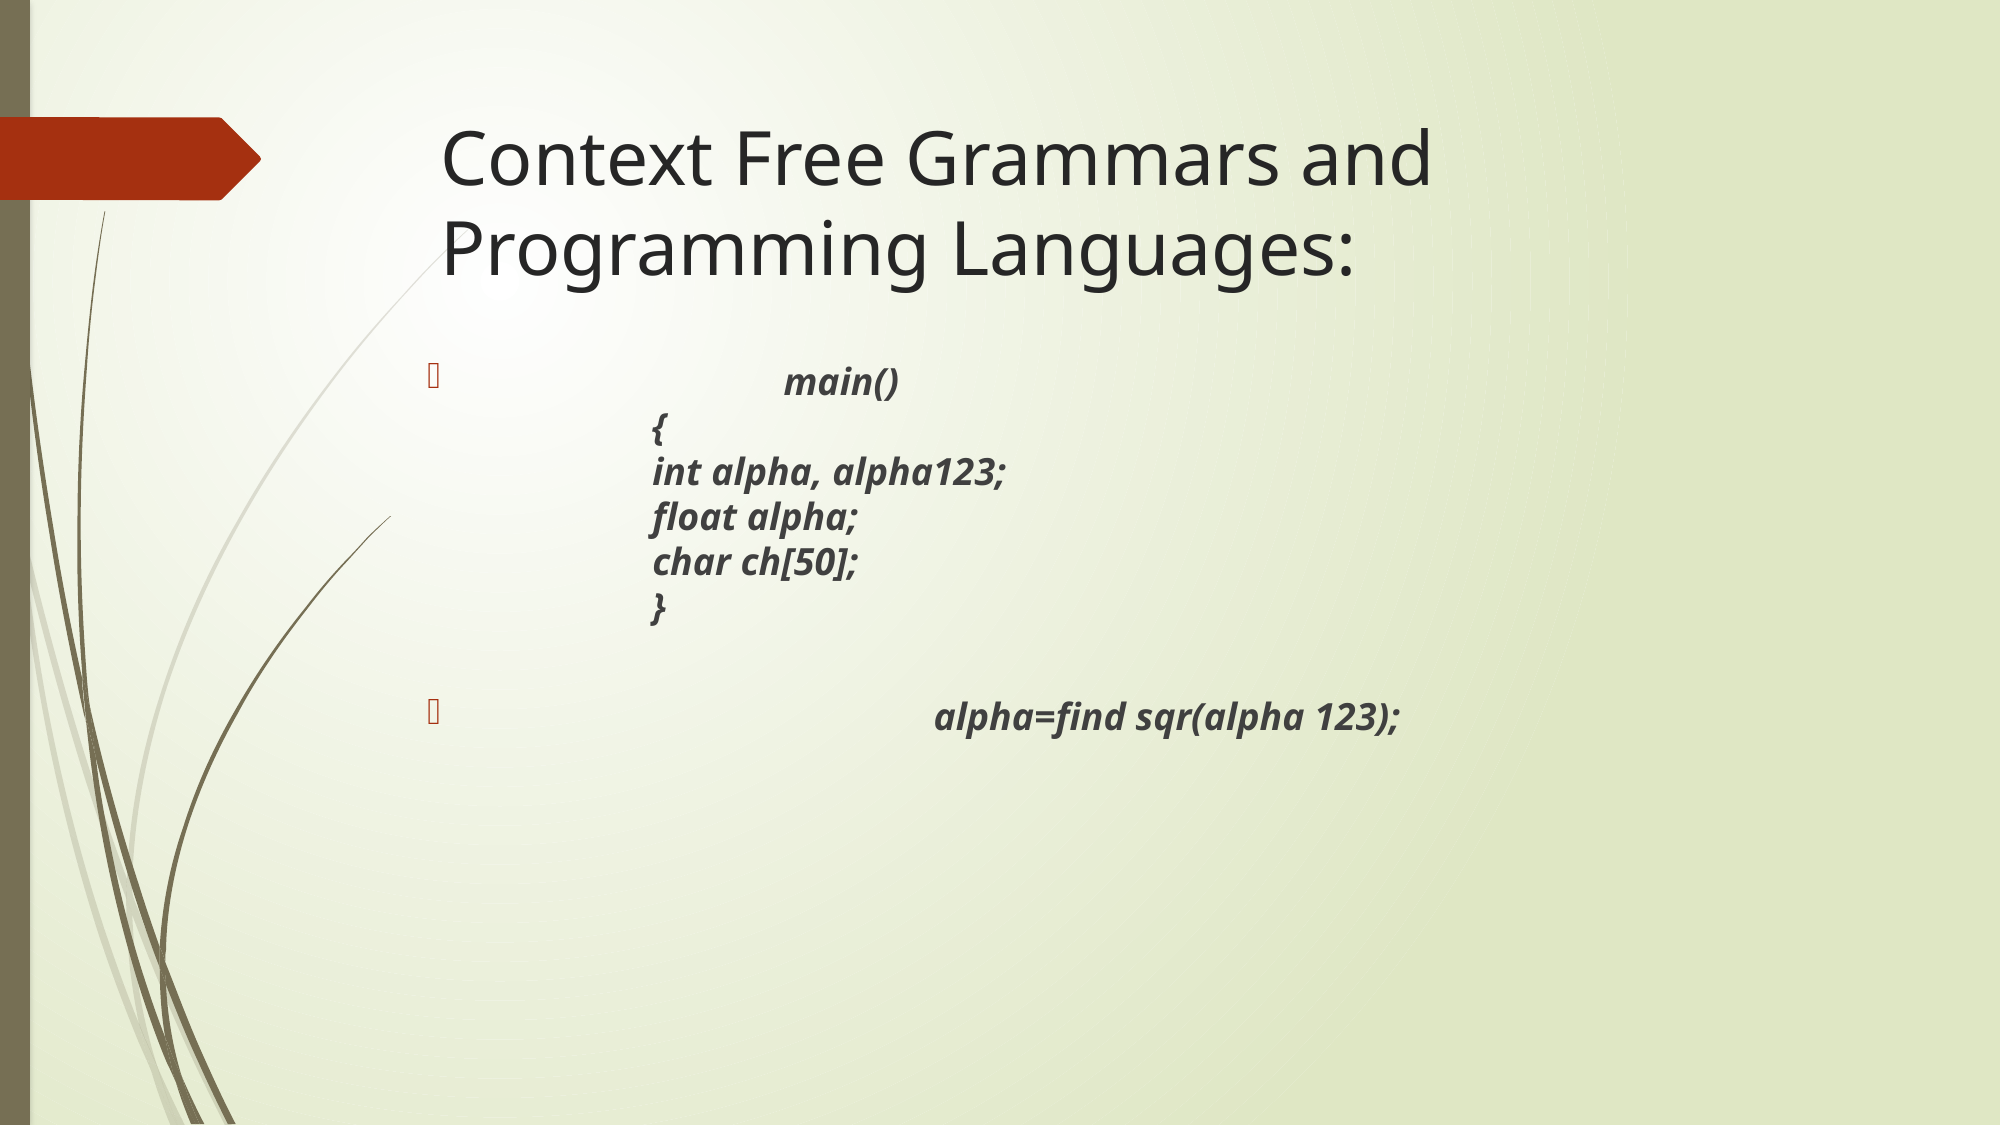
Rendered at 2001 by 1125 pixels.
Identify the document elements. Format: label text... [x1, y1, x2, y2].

title Context Free Grammars and Programming Languages: [425, 102, 1888, 313]
list main() { int alpha, alpha123; float alpha; char ch[50]; } alpha=find sqr(alpha 123); [412, 350, 2000, 1125]
